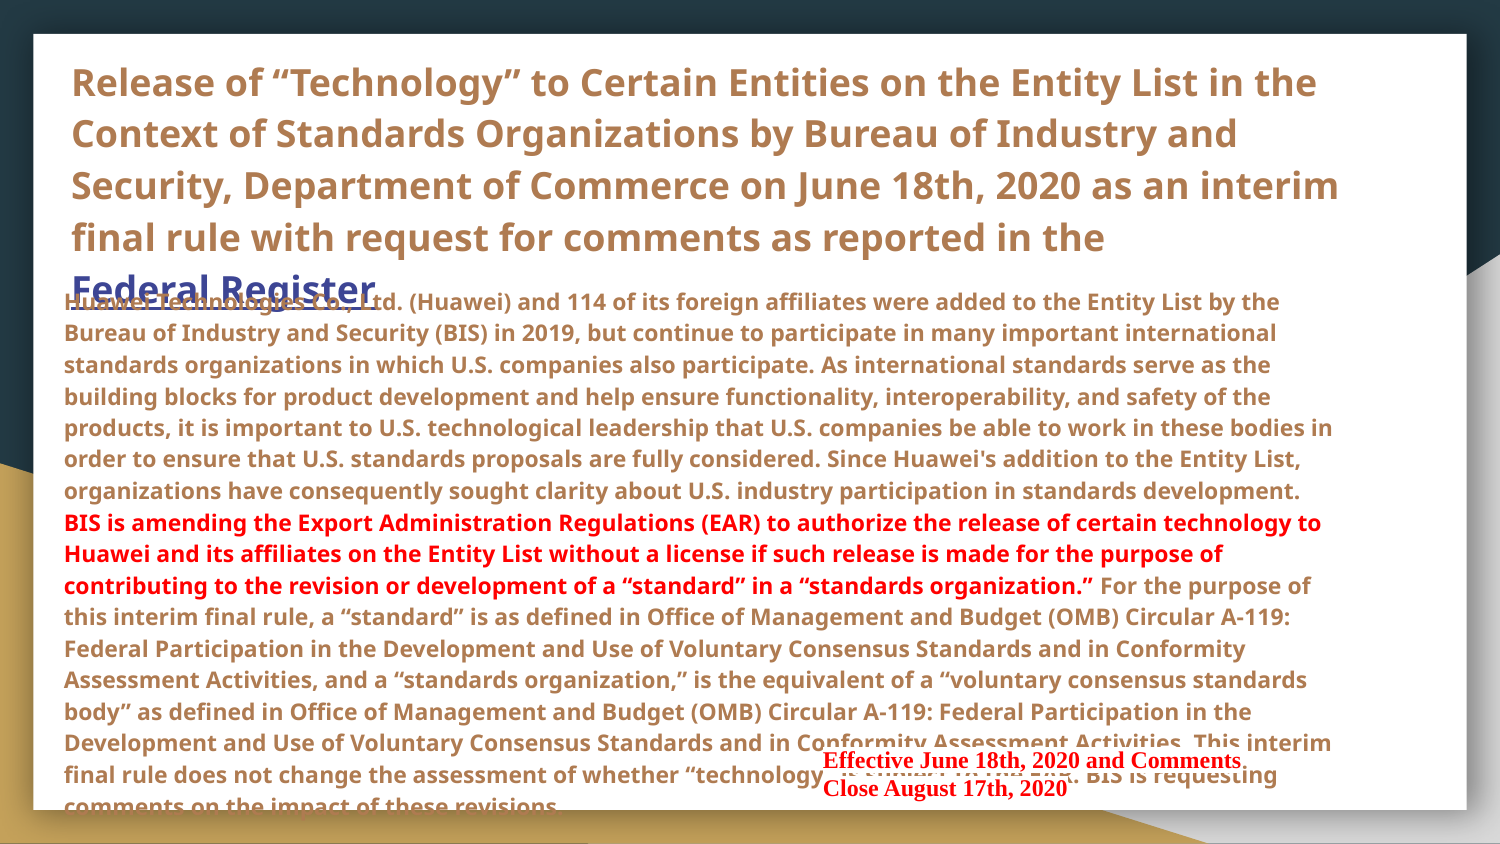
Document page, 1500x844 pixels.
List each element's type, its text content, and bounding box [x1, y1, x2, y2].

title Release of “Technology” to Certain Entities on the Entity List in the Context of Standards Organizations by Bureau of Industry and Security, Department of Commerce on June 18th, 2020 as an interim final rule with request for comments as reported in the Federal Register [55, 36, 1366, 230]
text_box Effective June 18th, 2020 and Comments Close August 17th, 2020 [807, 729, 1466, 806]
list Huawei Technologies Co., Ltd. (Huawei) and 114 of its foreign affiliates were added to the Entity List by the Bureau of Industry and Security (BIS) in 2019, but continue to participate in many important international standards organizations in which U.S. companies also participate. As international standards serve as the building blocks for product development and help ensure functionality, interoperability, and safety of the products, it is important to U.S. technological leadership that U.S. companies be able to work in these bodies in order to ensure that U.S. standards proposals are fully considered. Since Huawei's addition to the Entity List, organizations have consequently sought clarity about U.S. industry participation in standards development. BIS is amending the Export Administration Regulations (EAR) to authorize the release of certain technology to Huawei and its affiliates on the Entity List without a license if such release is made for the purpose of contributing to the revision or development of a “standard” in a “standards organization.” For the purpose of this interim final rule, a “standard” is as defined in Office of Management and Budget (OMB) Circular A-119: Federal Participation in the Development and Use of Voluntary Consensus Standards and in Conformity Assessment Activities, and a “standards organization,” is the equivalent of a “voluntary consensus standards body” as defined in Office of Management and Budget (OMB) Circular A-119: Federal Participation in the Development and Use of Voluntary Consensus Standards and in Conformity Assessment Activities. This interim final rule does not change the assessment of whether “technology” is subject to the EAR. BIS is requesting comments on the impact of these revisions. [48, 268, 1359, 741]
